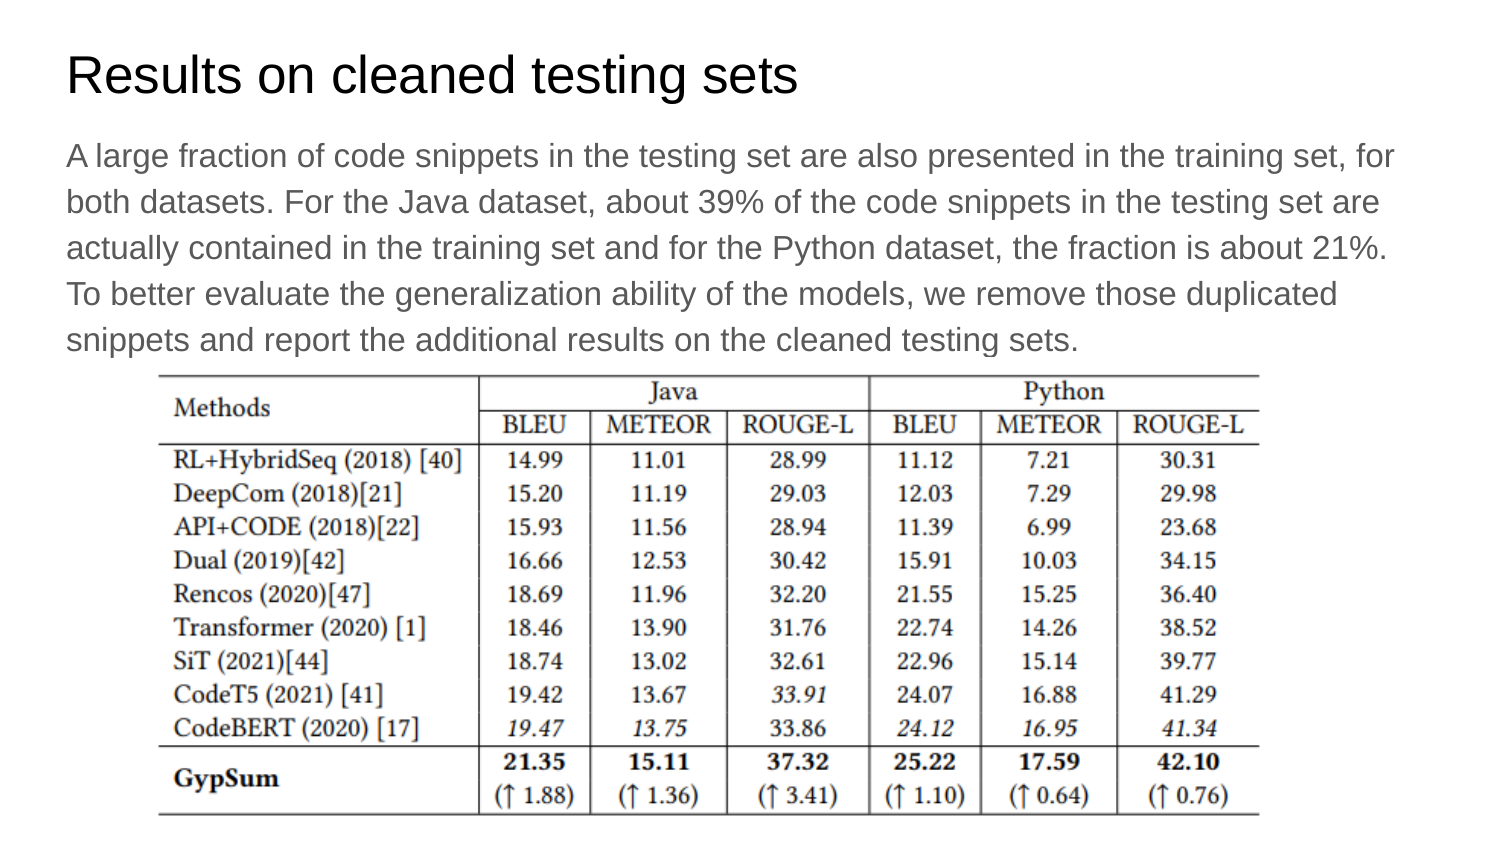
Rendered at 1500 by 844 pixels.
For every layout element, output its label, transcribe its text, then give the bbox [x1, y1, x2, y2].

title Results on cleaned testing sets [51, 25, 1449, 113]
list A large fraction of code snippets in the testing set are also presented in the training set, for both datasets. For the Java dataset, about 39% of the code snippets in the testing set are actually contained in the training set and for the Python dataset, the fraction is about 21%. To better evaluate the generalization ability of the models, we remove those duplicated snippets and report the additional results on the cleaned testing sets. [51, 113, 1449, 804]
picture [144, 357, 1281, 834]
